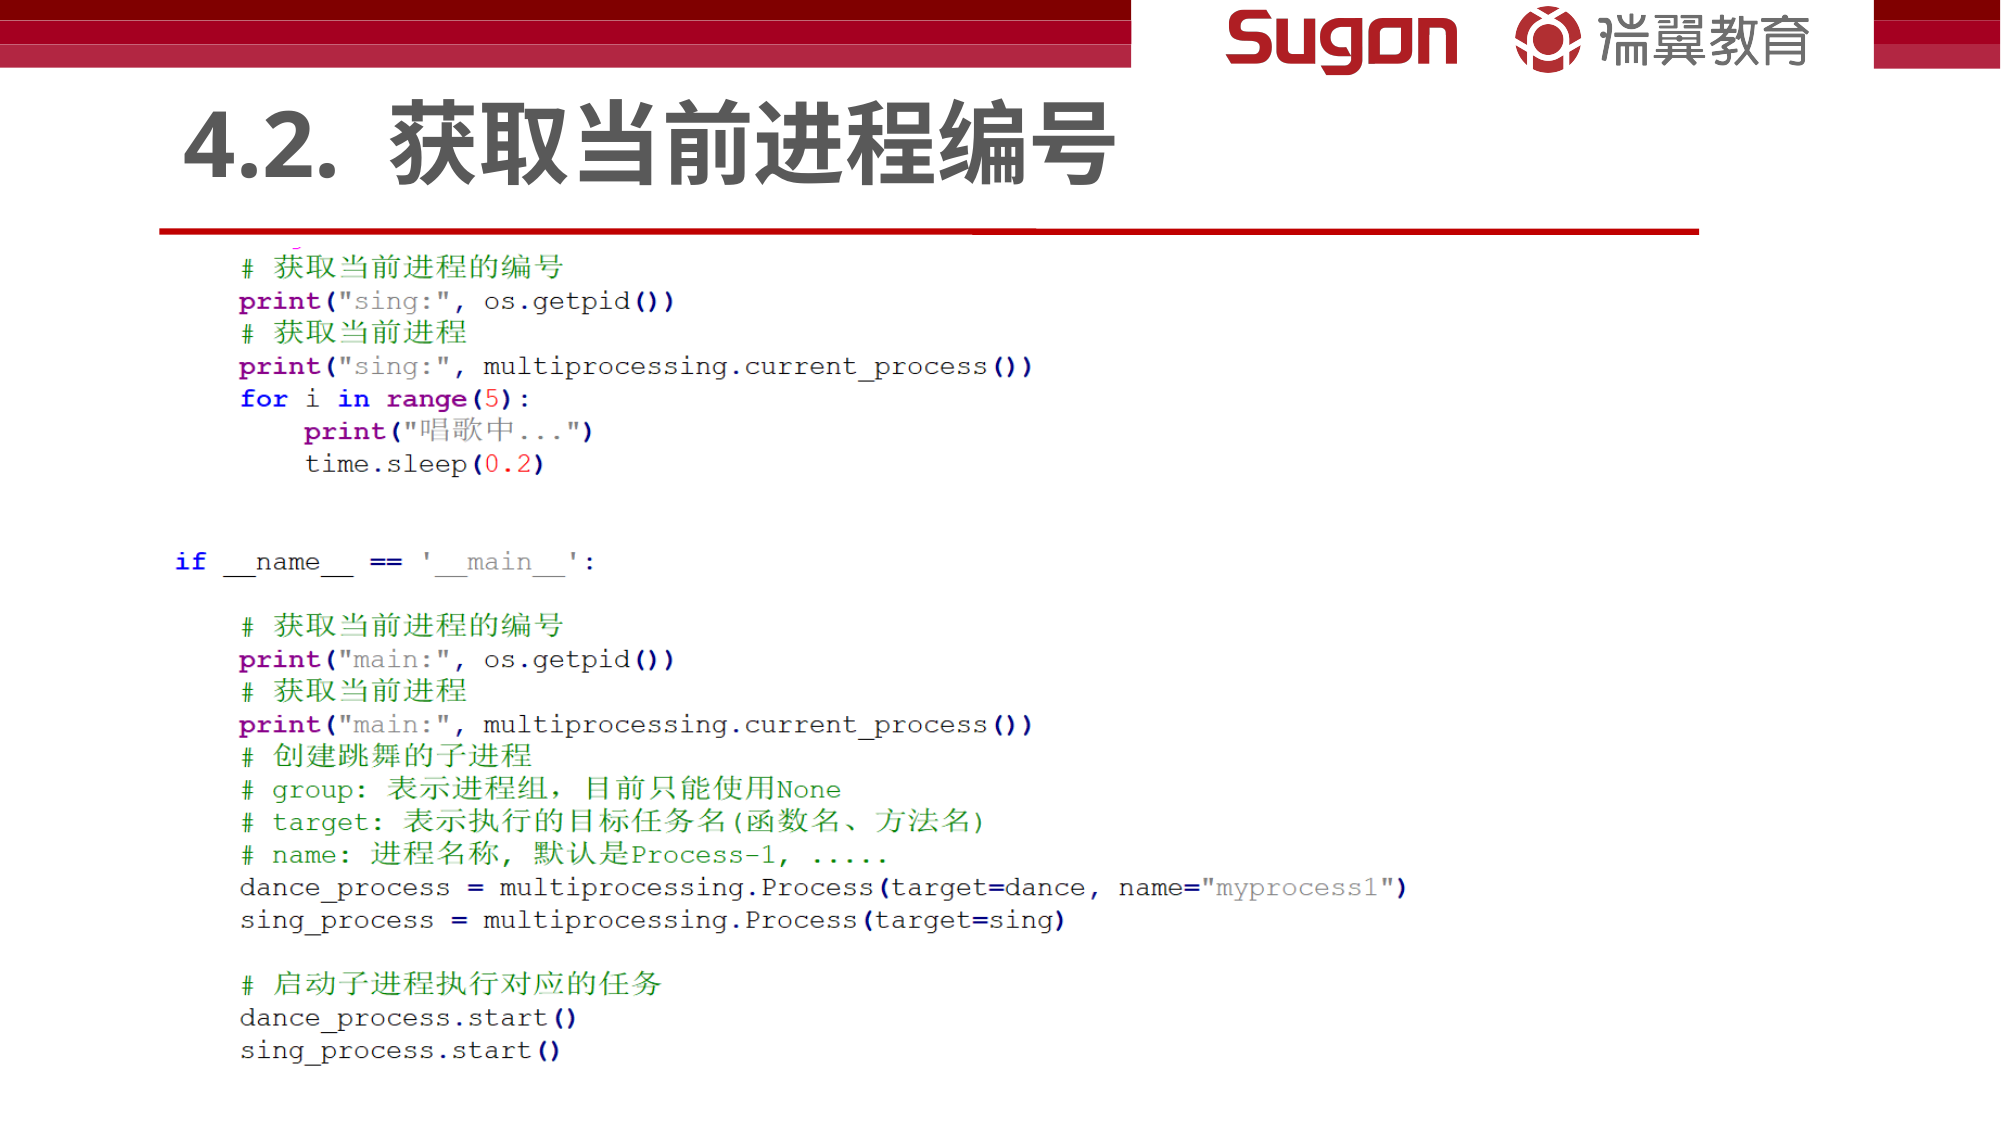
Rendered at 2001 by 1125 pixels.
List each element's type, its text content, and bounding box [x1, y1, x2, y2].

picture [1194, 0, 1484, 91]
picture [1515, 6, 1809, 73]
title 4.2. 获取当前进程编号 [169, 91, 1895, 214]
picture [169, 247, 1416, 1069]
